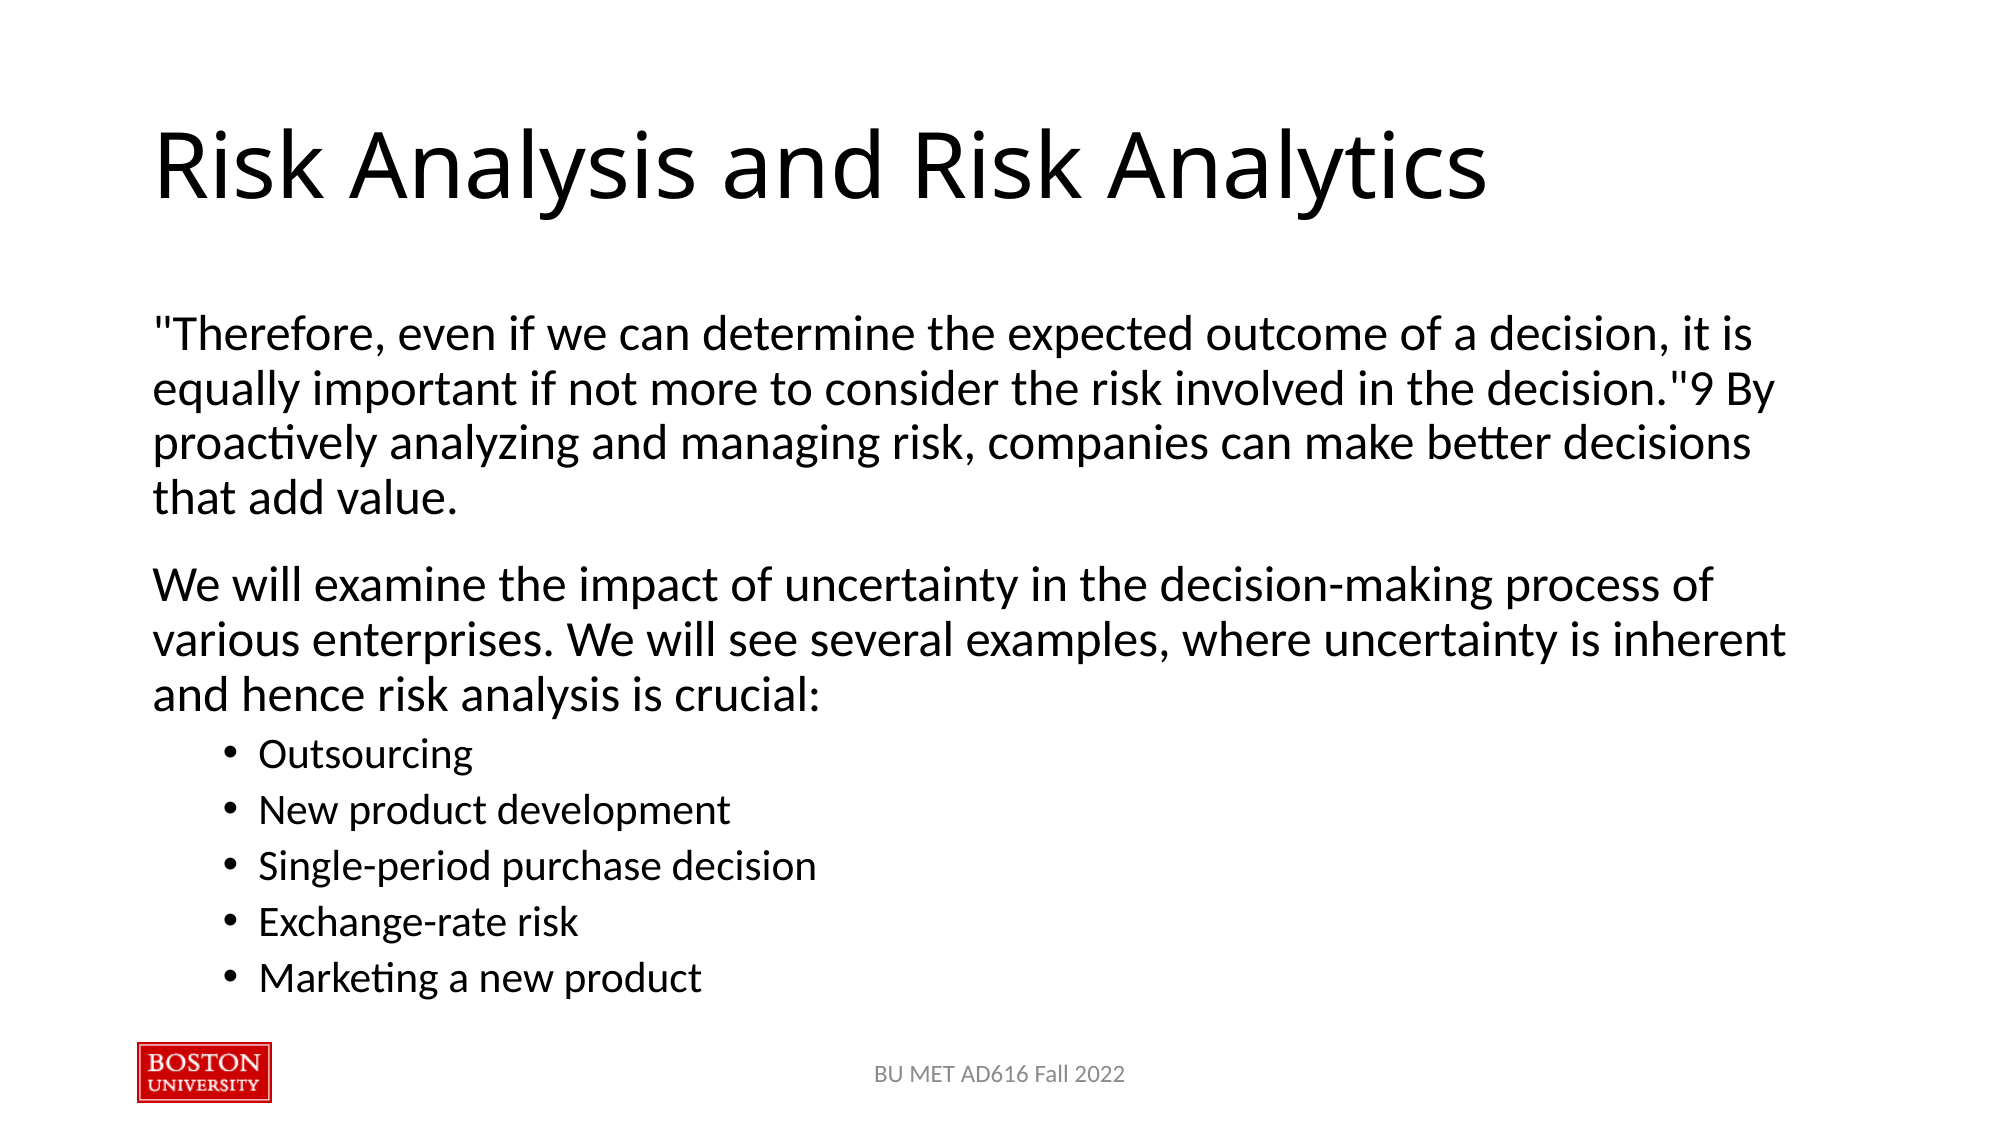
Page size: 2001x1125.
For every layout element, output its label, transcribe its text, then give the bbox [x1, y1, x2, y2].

picture [137, 1042, 272, 1103]
title Risk Analysis and Risk Analytics [137, 59, 1863, 278]
footer BU MET AD616 Fall 2022 [662, 1042, 1338, 1103]
list "Therefore, even if we can determine the expected outcome of a decision, it is equally important if not more to consider the risk involved in the decision."9 By proactively analyzing and managing risk, companies can make better decisions that add value. We will examine the impact of uncertainty in the decision-making process of various enterprises. We will see several examples, where uncertainty is inherent and hence risk analysis is crucial: Outsourcing New product development Single-period purchase decision Exchange-rate risk Marketing a new product [137, 299, 1863, 1014]
